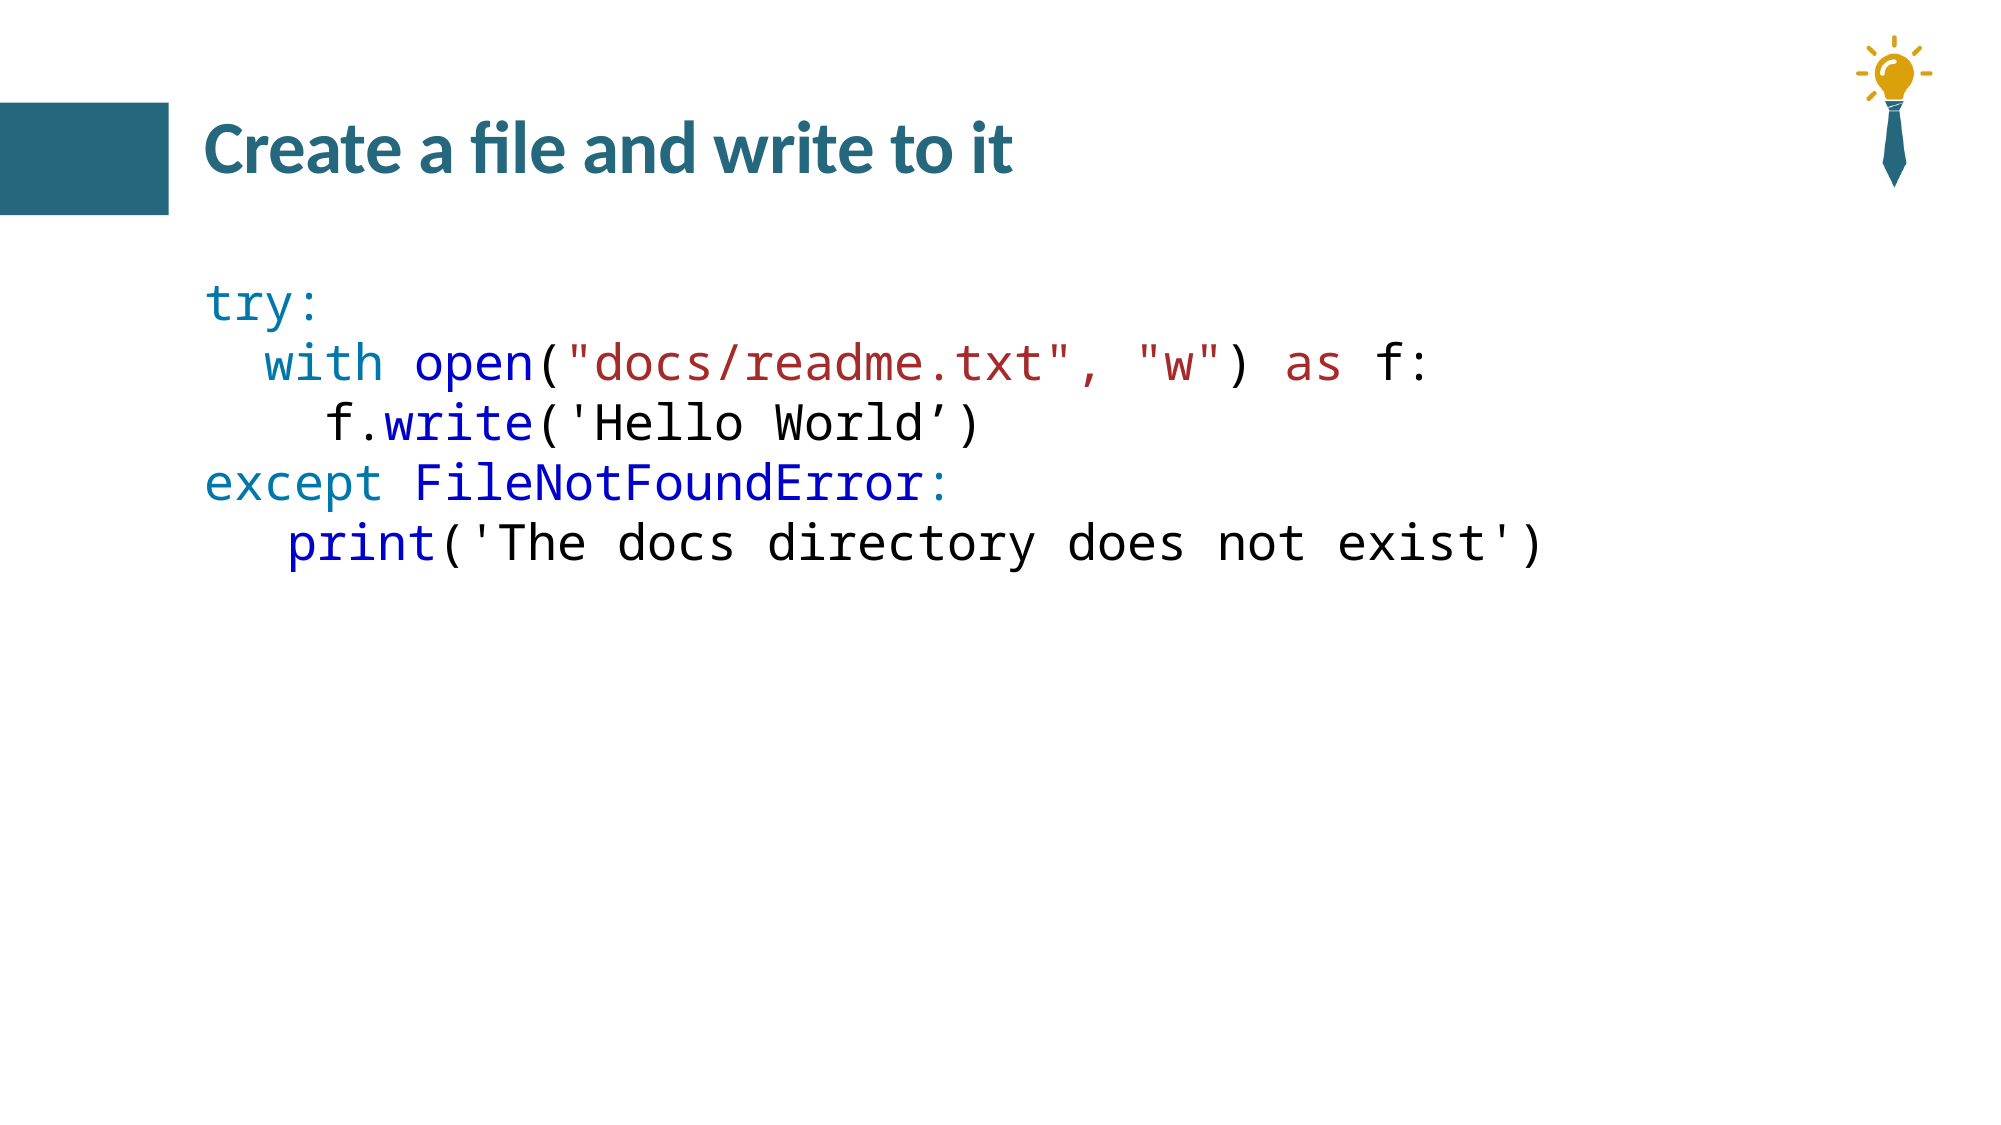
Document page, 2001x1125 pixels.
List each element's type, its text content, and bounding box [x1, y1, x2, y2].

title Create a file and write to it [189, 101, 1731, 219]
picture [1816, 13, 1972, 209]
list try: with open("docs/readme.txt", "w") as f: f.write('Hello World’) except FileNotFoundError: print('The docs directory does not exist') [189, 263, 1876, 1035]
